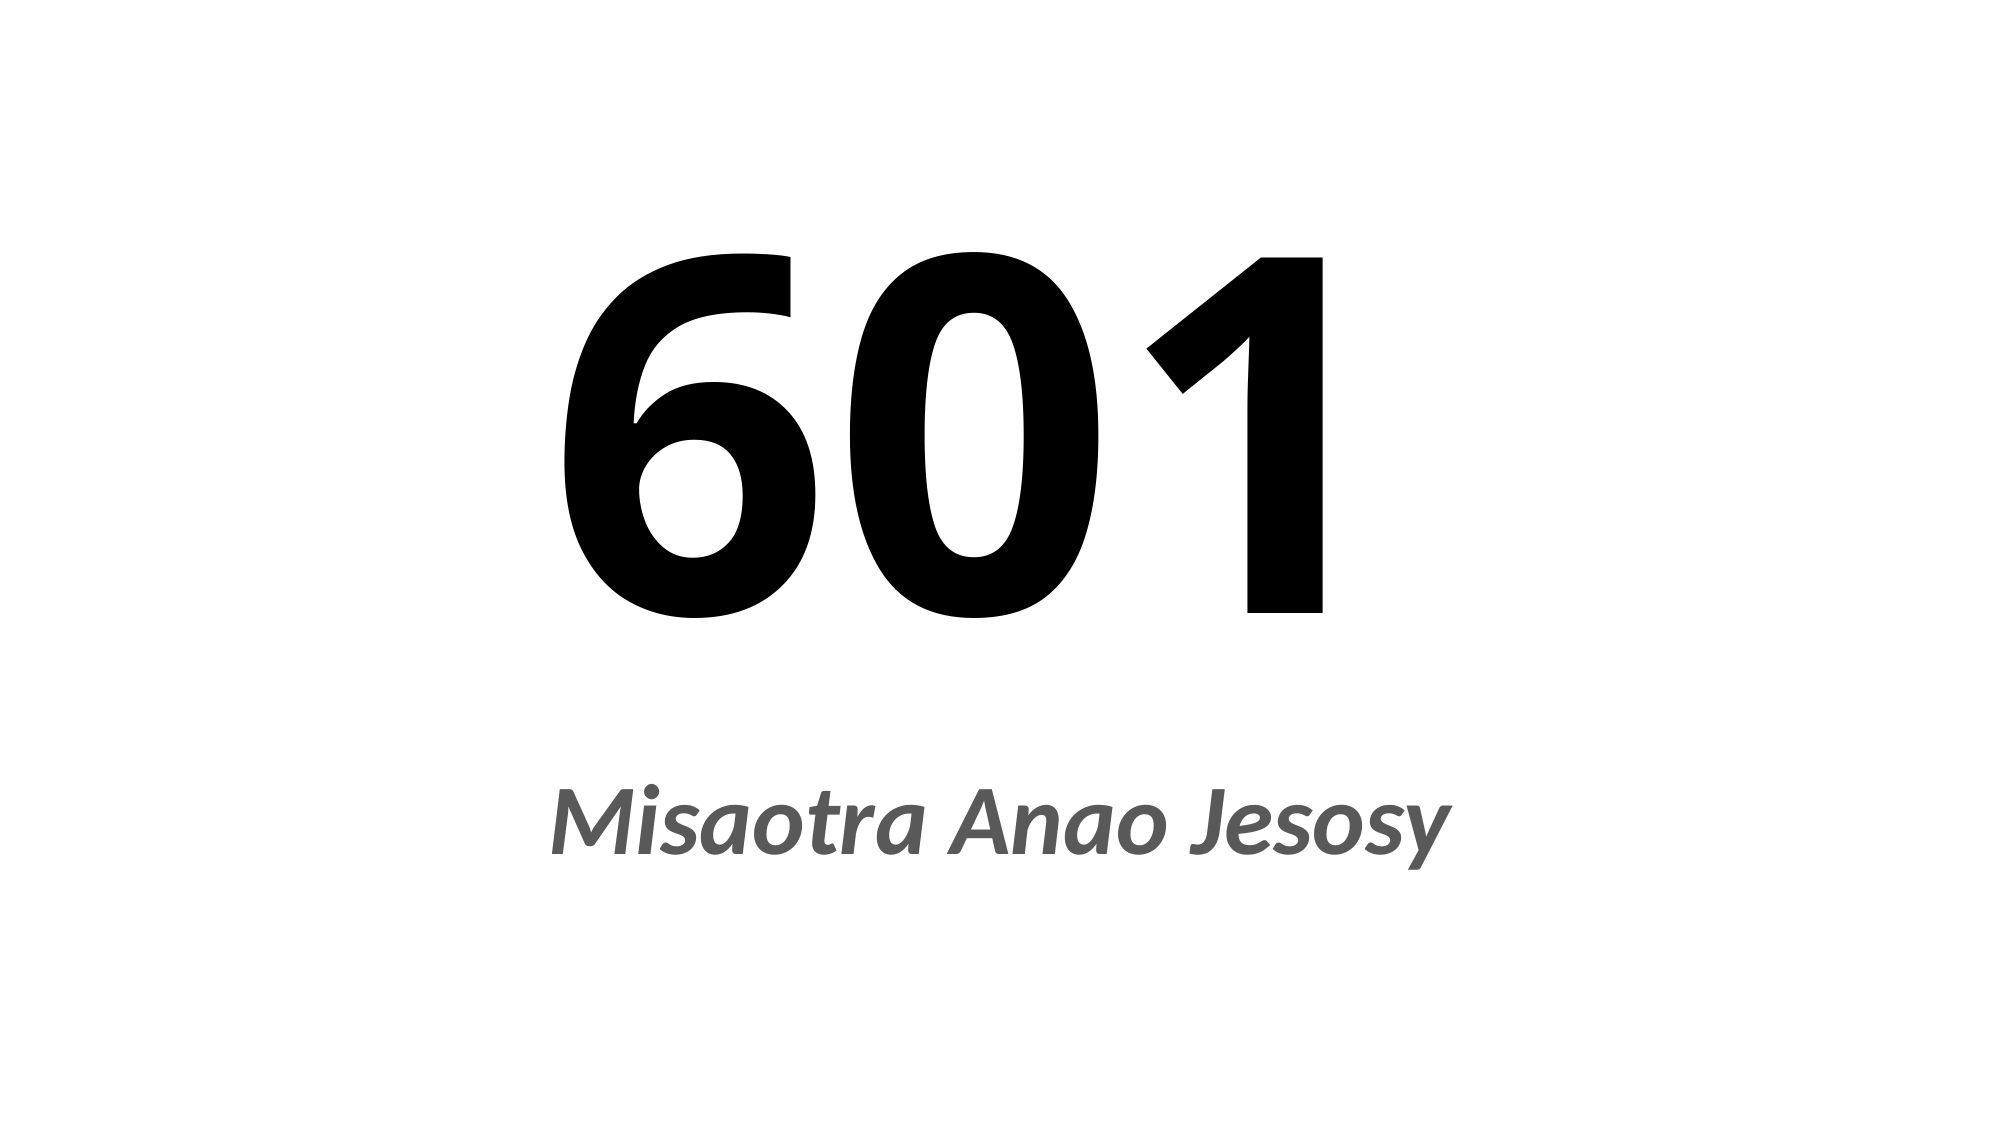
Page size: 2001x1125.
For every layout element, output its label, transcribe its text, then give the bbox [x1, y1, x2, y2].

title 601 [225, 336, 1725, 729]
subtitle Misaotra Anao Jesosy [249, 760, 1750, 1033]
